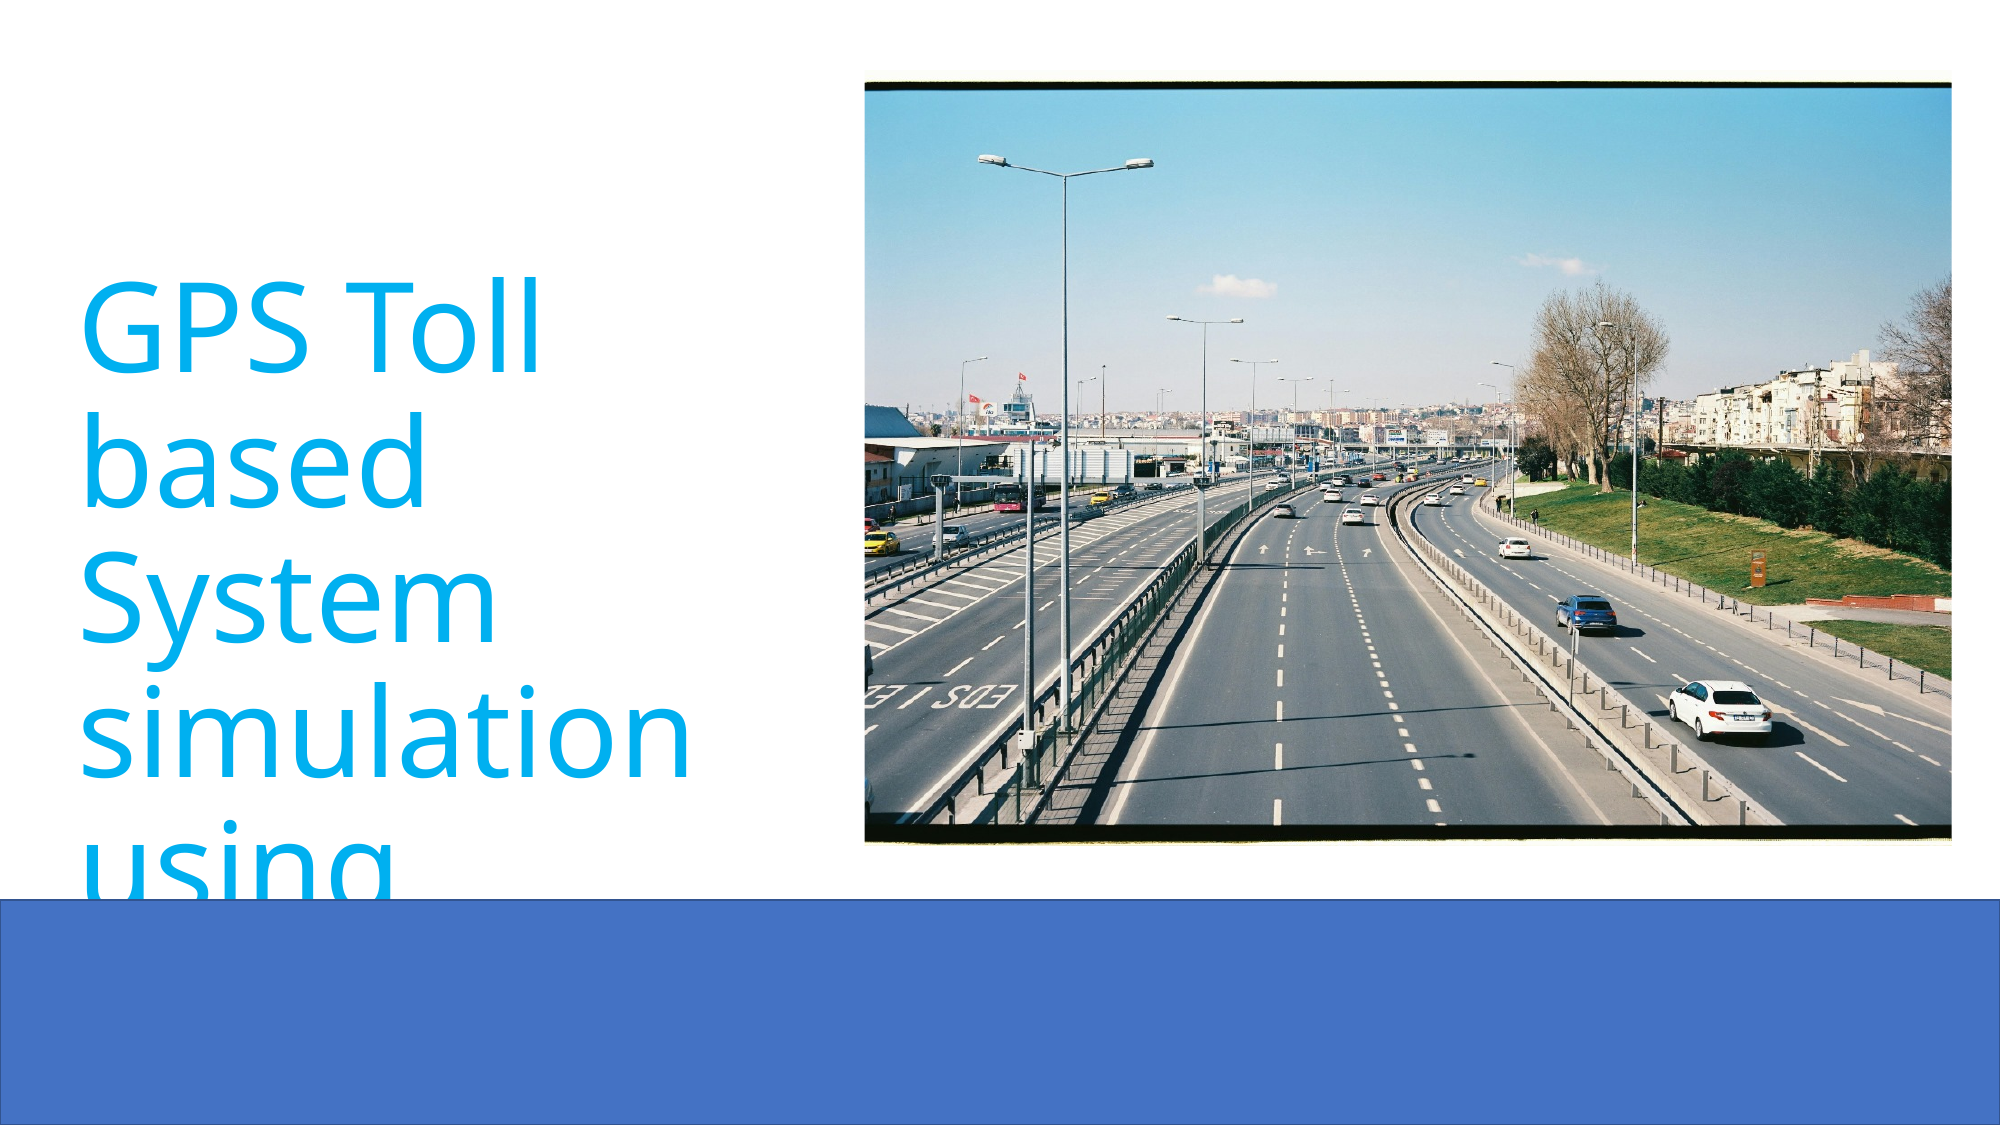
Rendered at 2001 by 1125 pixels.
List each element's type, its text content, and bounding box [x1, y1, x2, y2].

list GPS Toll based System simulation using Python [62, 256, 817, 899]
picture [864, 70, 1952, 846]
text_box [0, 899, 2000, 1125]
